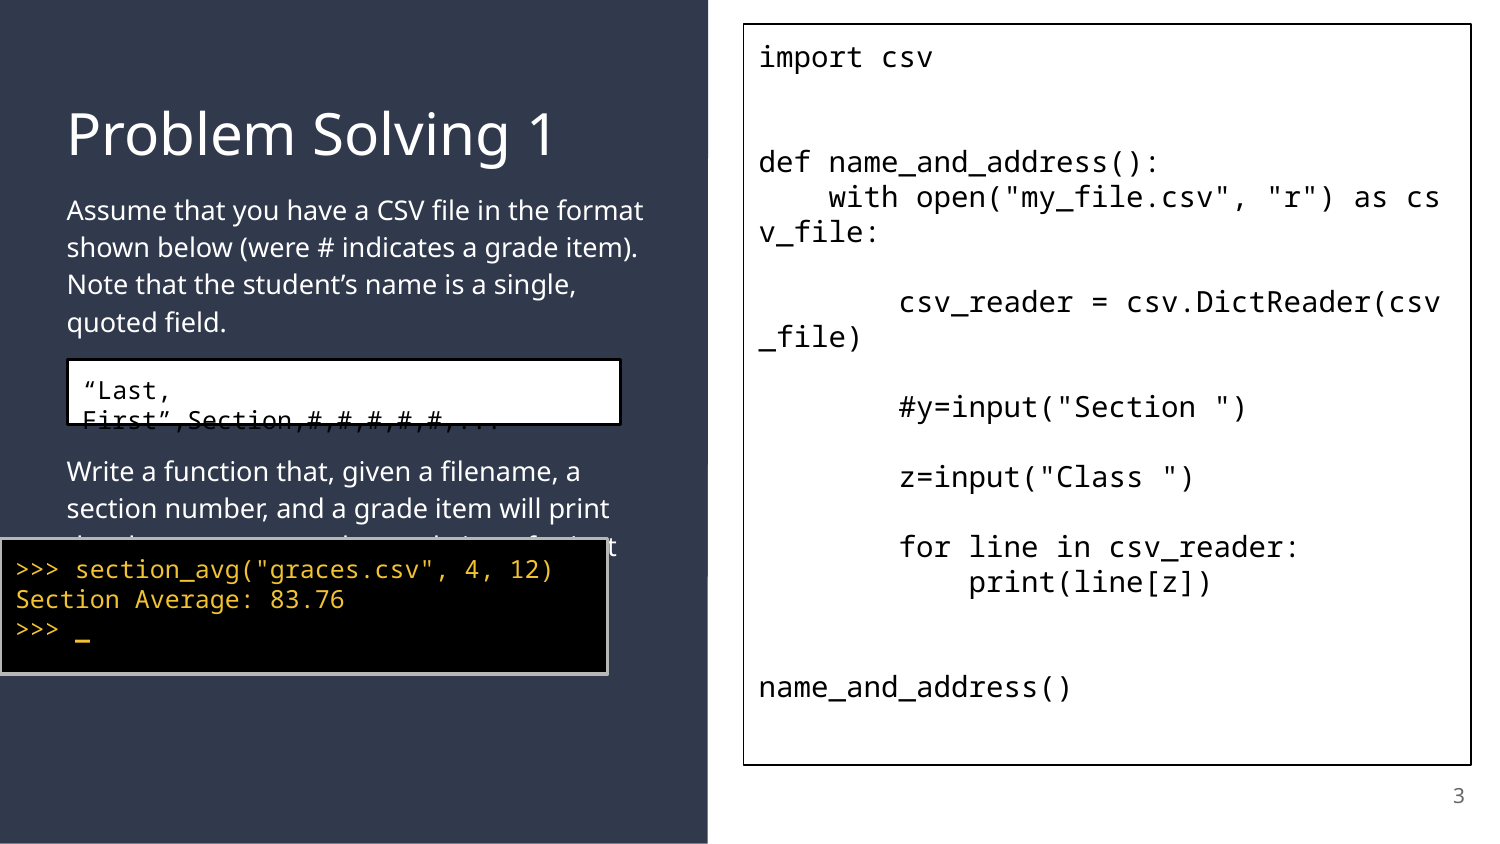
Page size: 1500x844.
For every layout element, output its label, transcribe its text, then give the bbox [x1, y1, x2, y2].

slide_number 3 [1389, 764, 1480, 830]
text_box import csv def name_and_address(): with open("my_file.csv", "r") as csv_file: csv_reader = csv.DictReader(csv_file) #y=input("Section ") z=input("Class ") for line in csv_reader: print(line[z]) name_and_address() [743, 23, 1472, 765]
text_box “Last, First”,Section,#,#,#,#,#,... [67, 359, 621, 425]
title Problem Solving 1 [51, 82, 660, 173]
text_box >>> section_avg("graces.csv", 4, 12) Section Average: 83.76 >>> _ [0, 538, 608, 674]
text_box Assume that you have a CSV file in the format shown below (were # indicates a grade item). Note that the student’s name is a single, quoted field. Write a function that, given a filename, a section number, and a grade item will print the class average on the grade item for just that section. [51, 173, 660, 583]
